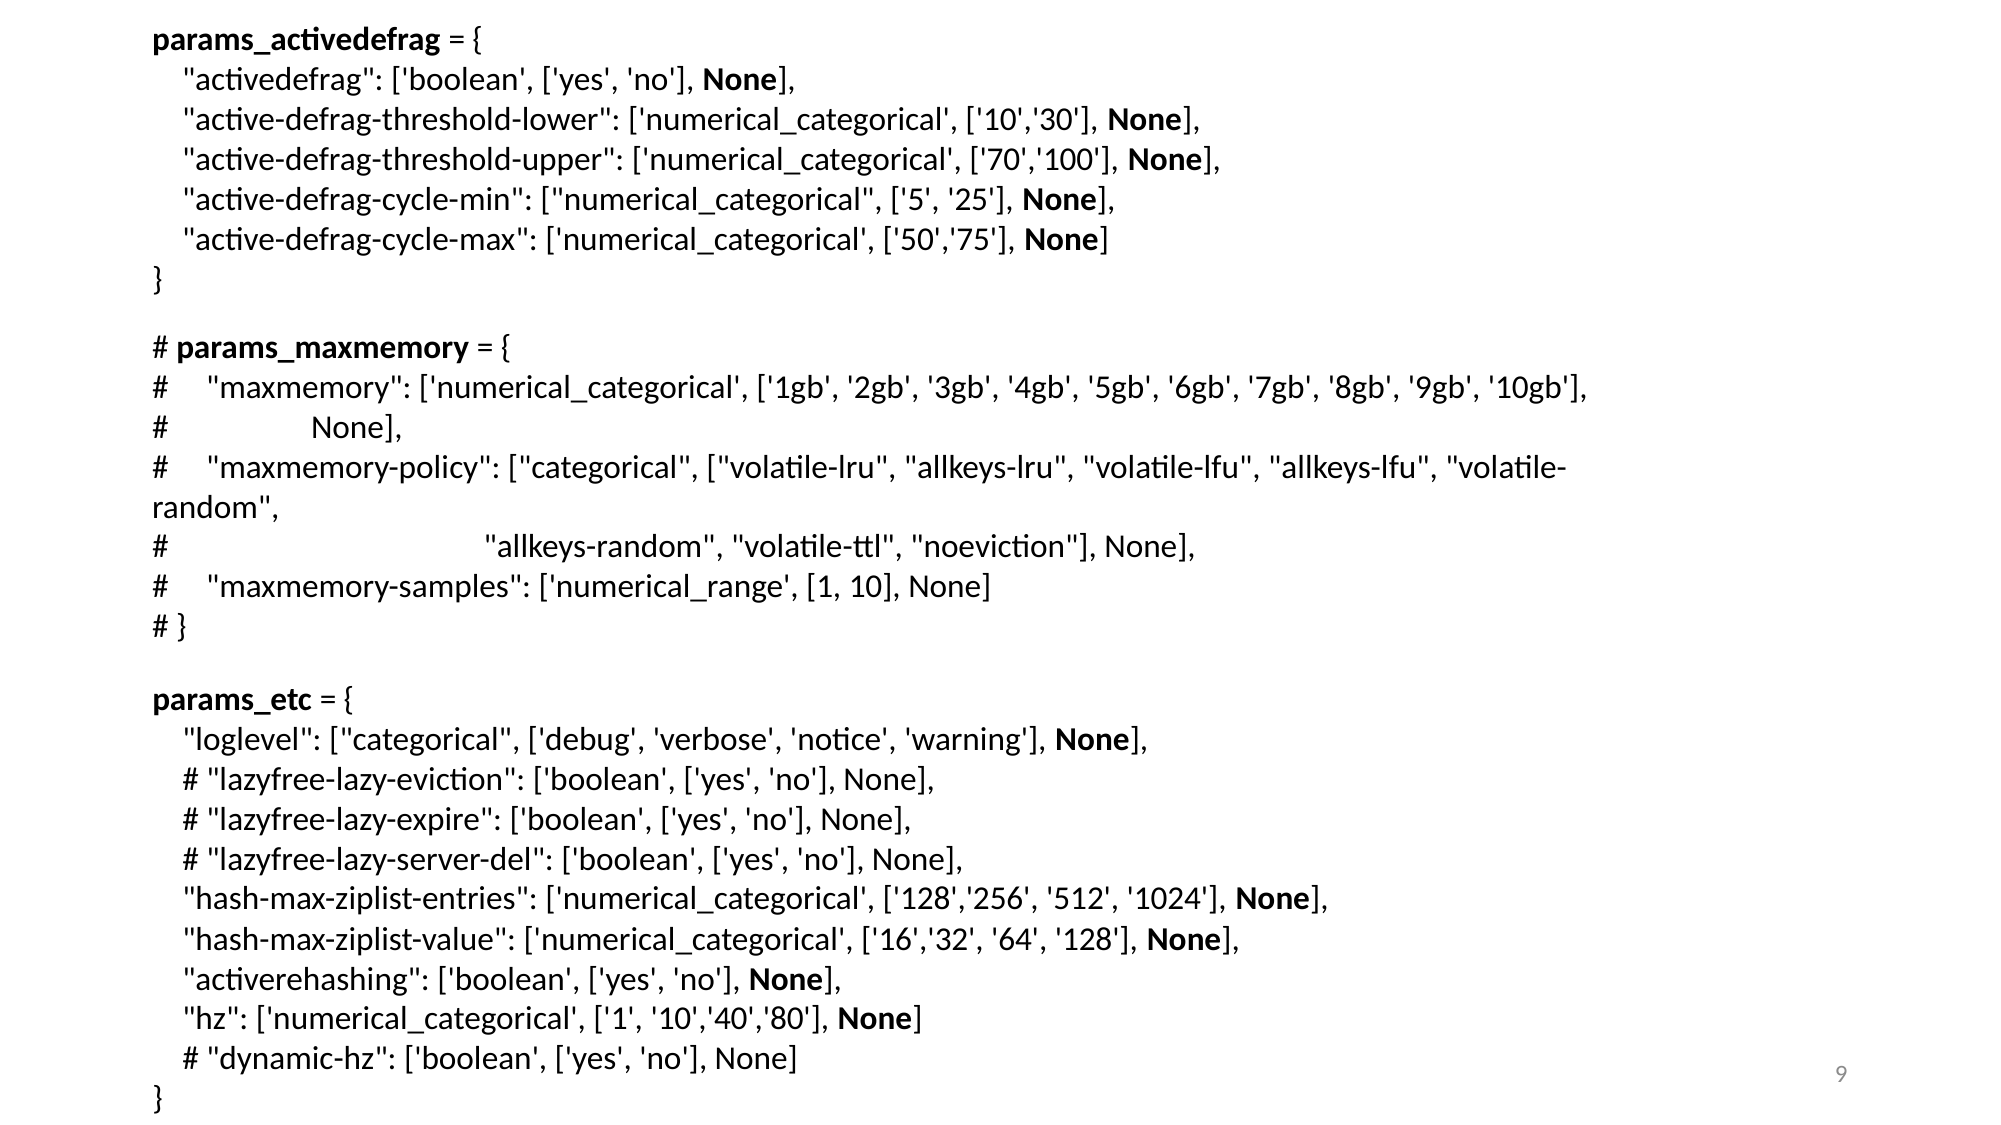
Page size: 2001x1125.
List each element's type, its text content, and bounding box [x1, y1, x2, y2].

text_box params_etc = { "loglevel": ["categorical", ['debug', 'verbose', 'notice', 'warning'], None], # "lazyfree-lazy-eviction": ['boolean', ['yes', 'no'], None], # "lazyfree-lazy-expire": ['boolean', ['yes', 'no'], None], # "lazyfree-lazy-server-del": ['boolean', ['yes', 'no'], None], "hash-max-ziplist-entries": ['numerical_categorical', ['128','256', '512', '1024'], None], "hash-max-ziplist-value": ['numerical_categorical', ['16','32', '64', '128'], None], "activerehashing": ['boolean', ['yes', 'no'], None], "hz": ['numerical_categorical', ['1', '10','40','80'], None] # "dynamic-hz": ['boolean', ['yes', 'no'], None] } [137, 669, 1472, 1125]
slide_number 9 [1412, 1042, 1863, 1103]
text_box params_activedefrag = { "activedefrag": ['boolean', ['yes', 'no'], None], "active-defrag-threshold-lower": ['numerical_categorical', ['10','30'], None], "active-defrag-threshold-upper": ['numerical_categorical', ['70','100'], None], "active-defrag-cycle-min": ["numerical_categorical", ['5', '25'], None], "active-defrag-cycle-max": ['numerical_categorical', ['50','75'], None] } [137, 9, 1366, 317]
text_box # params_maxmemory = { # "maxmemory": ['numerical_categorical', ['1gb', '2gb', '3gb', '4gb', '5gb', '6gb', '7gb', '8gb', '9gb', '10gb'], # None], # "maxmemory-policy": ["categorical", ["volatile-lru", "allkeys-lru", "volatile-lfu", "allkeys-lfu", "volatile-random", # "allkeys-random", "volatile-ttl", "noeviction"], None], # "maxmemory-samples": ['numerical_range', [1, 10], None] # } [137, 317, 1658, 652]
